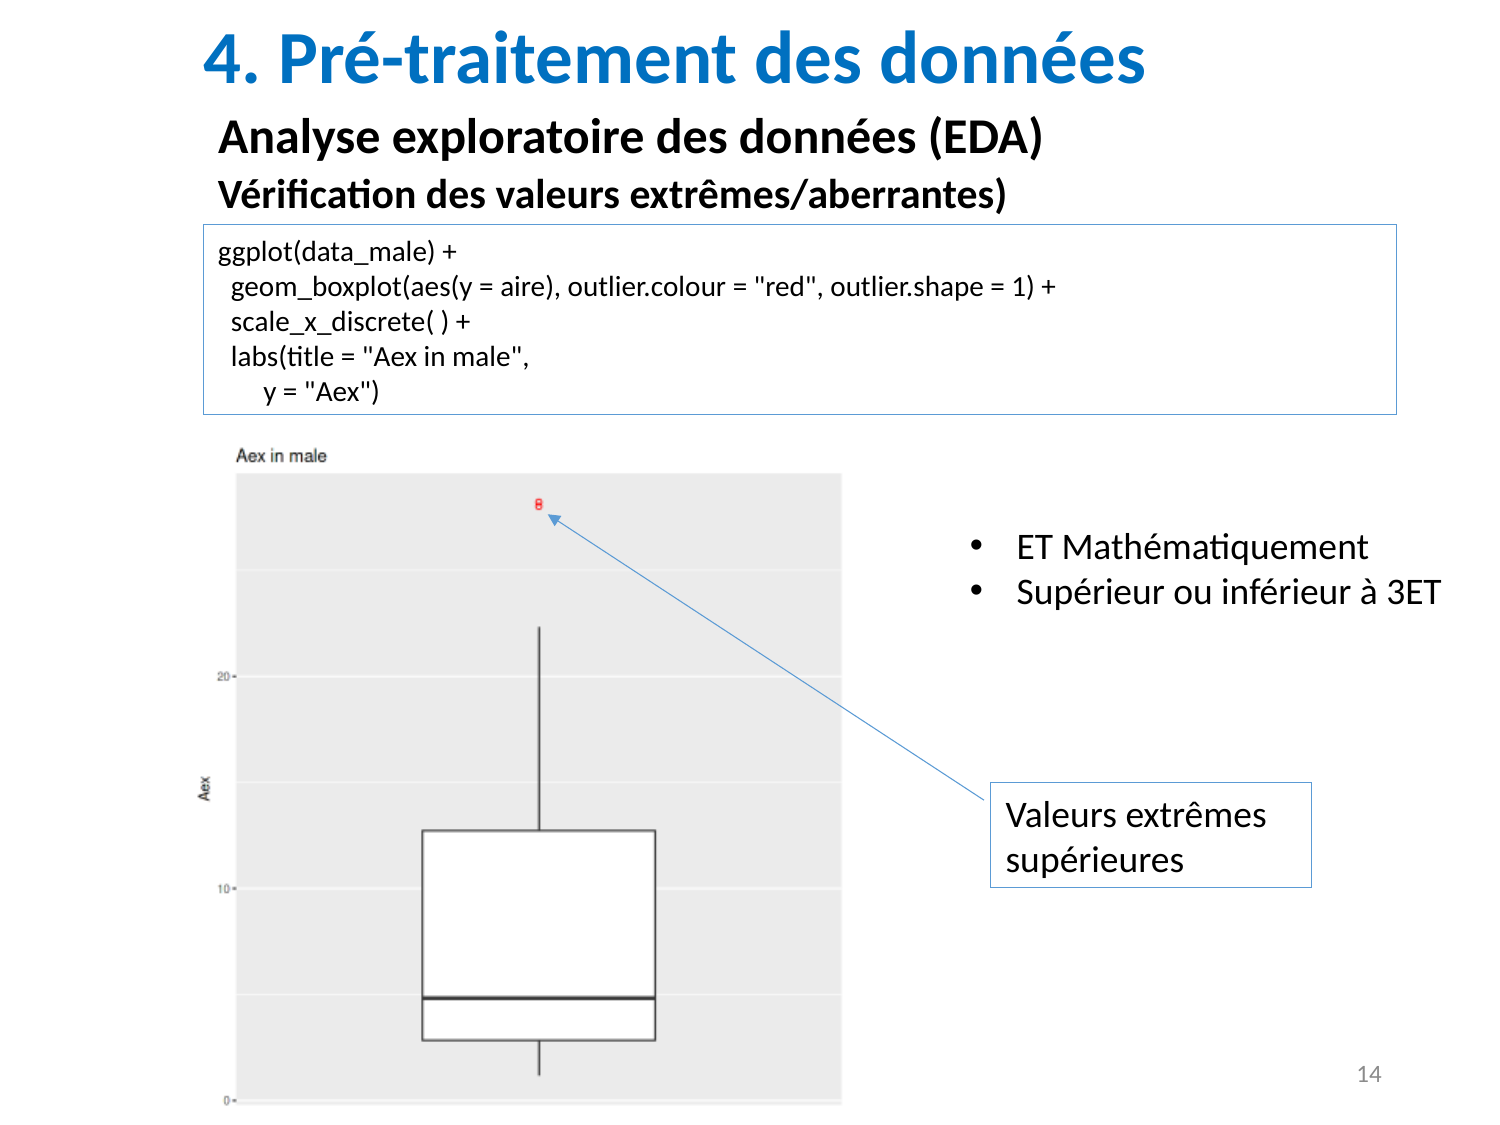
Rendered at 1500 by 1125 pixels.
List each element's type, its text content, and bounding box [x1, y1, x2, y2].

text_box Valeurs extrêmes supérieures [990, 782, 1312, 888]
text_box ggplot(data_male) + geom_boxplot(aes(y = aire), outlier.colour = "red", outlier.shape = 1) + scale_x_discrete( ) + labs(title = "Aex in male", y = "Aex") [203, 224, 1397, 415]
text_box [547, 514, 985, 801]
picture [165, 439, 888, 1125]
list Analyse exploratoire des données (EDA) [203, 65, 1411, 158]
title 4. Pré-traitement des données [0, 0, 1350, 154]
text_box ET Mathématiquement Supérieur ou inférieur à 3ET [985, 514, 1458, 619]
text_box Vérification des valeurs extrêmes/aberrantes) [203, 158, 1494, 224]
slide_number 14 [1059, 1042, 1397, 1103]
